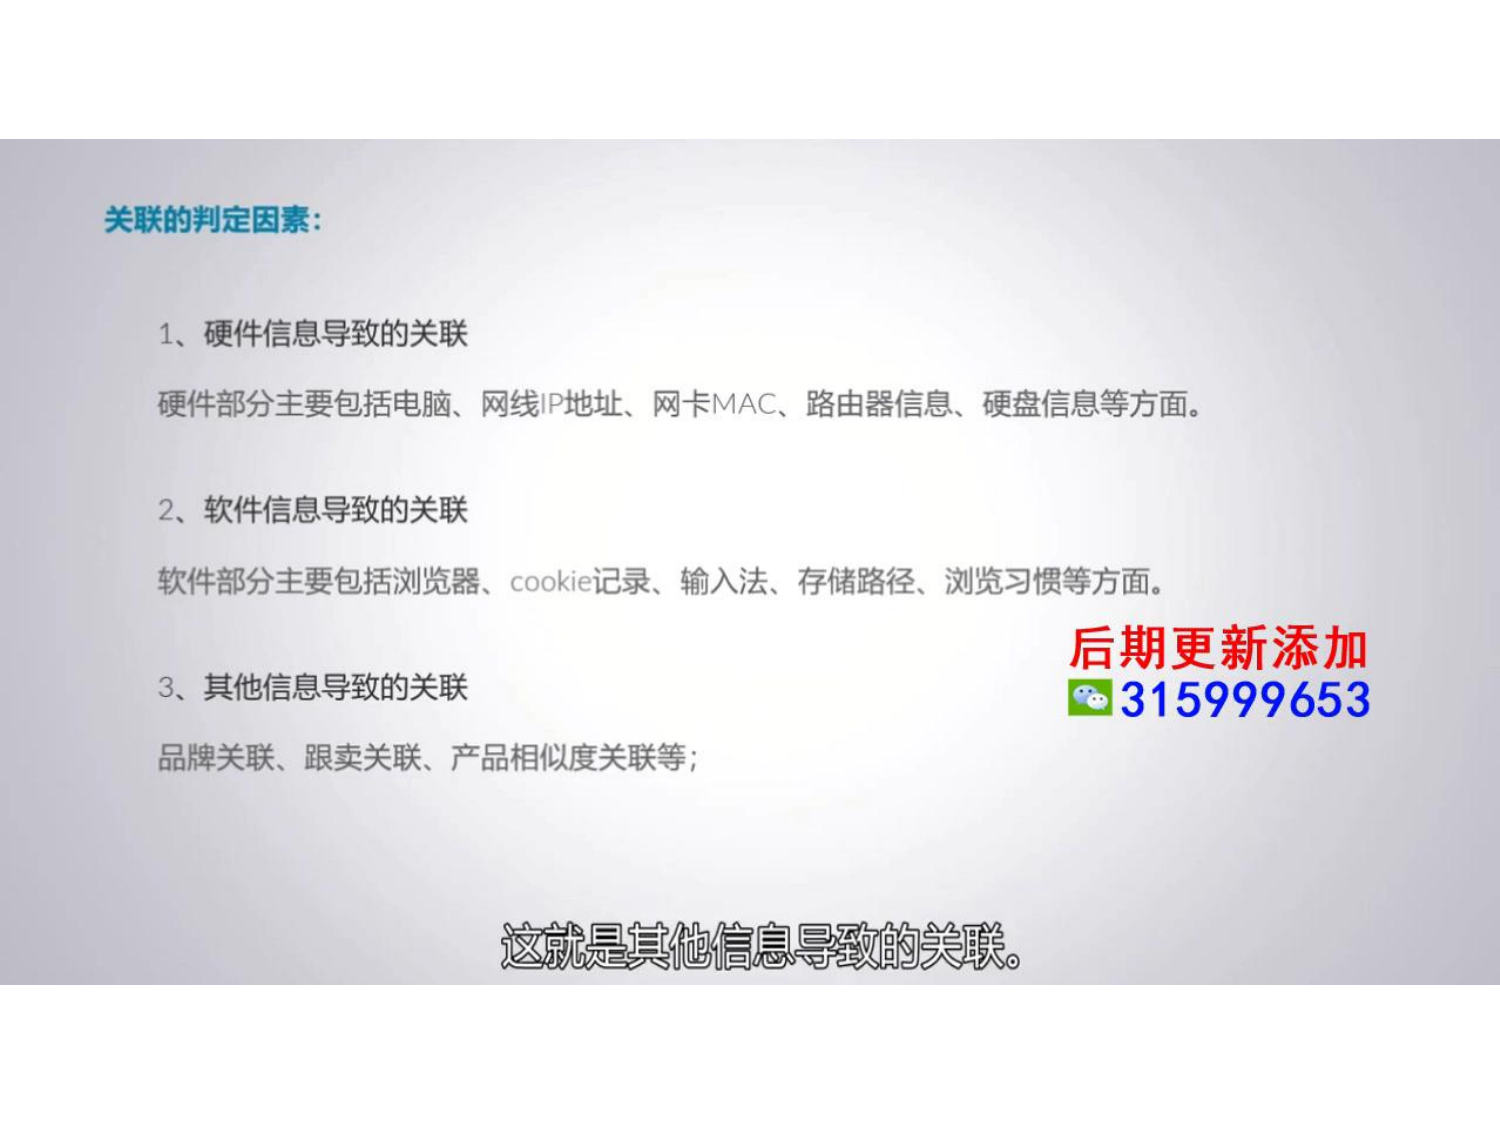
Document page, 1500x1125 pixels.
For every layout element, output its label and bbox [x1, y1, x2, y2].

picture [0, 139, 1500, 986]
